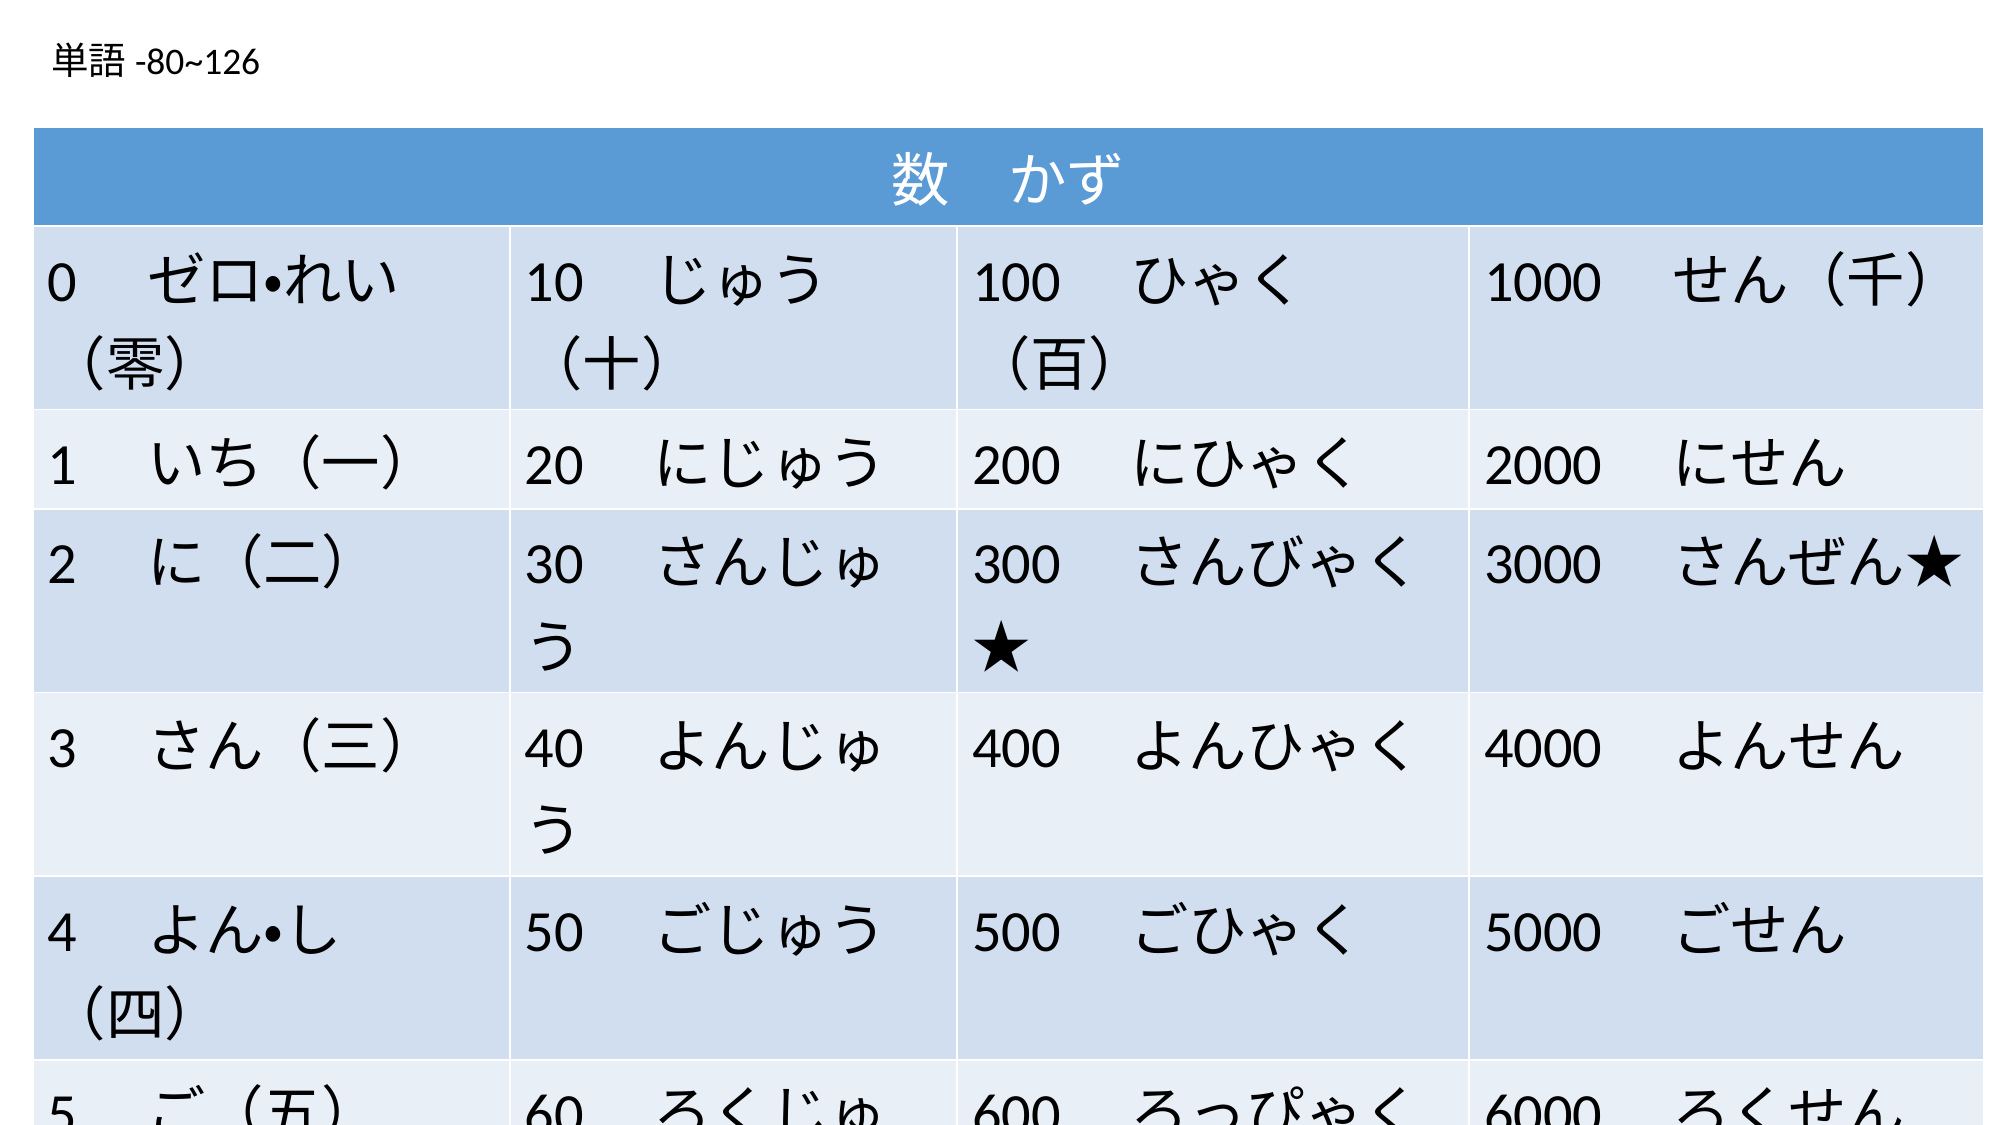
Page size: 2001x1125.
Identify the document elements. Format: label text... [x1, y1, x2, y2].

table_cell 5 ご（五） [34, 1061, 509, 1125]
table_cell 0 ゼロ・れい（零） [34, 227, 509, 409]
table_cell 100 ひゃく（百） [958, 227, 1468, 409]
table_cell 3000 さんぜん★ [1470, 510, 1983, 692]
table_cell 30 さんじゅう [511, 510, 956, 692]
table_cell 60 ろくじゅう [511, 1061, 956, 1125]
table_cell 40 よんじゅう [511, 693, 956, 875]
table_header 数 かず [34, 128, 1983, 225]
table_cell 6000 ろくせん [1470, 1061, 1983, 1125]
table_cell 20 にじゅう [511, 410, 956, 508]
table_cell 400 よんひゃく [958, 693, 1468, 875]
table_cell 5000 ごせん [1470, 877, 1983, 1059]
text_box 単語-80~126 [36, 29, 332, 89]
table_cell 500 ごひゃく [958, 877, 1468, 1059]
table_cell 2000 にせん [1470, 410, 1983, 508]
table_cell 300 さんびゃく★ [958, 510, 1468, 692]
table_cell 50 ごじゅう [511, 877, 956, 1059]
table_cell 10 じゅう（十） [511, 227, 956, 409]
table_cell 2 に（二） [34, 510, 509, 692]
table_cell 4 よん・し（四） [34, 877, 509, 1059]
table_cell 600 ろっぴゃく★ [958, 1061, 1468, 1125]
table_cell 4000 よんせん [1470, 693, 1983, 875]
table_cell 200 にひゃく [958, 410, 1468, 508]
table_cell 3 さん（三） [34, 693, 509, 875]
table_cell 1000 せん（千） [1470, 227, 1983, 409]
table_cell 1 いち（一） [34, 410, 509, 508]
